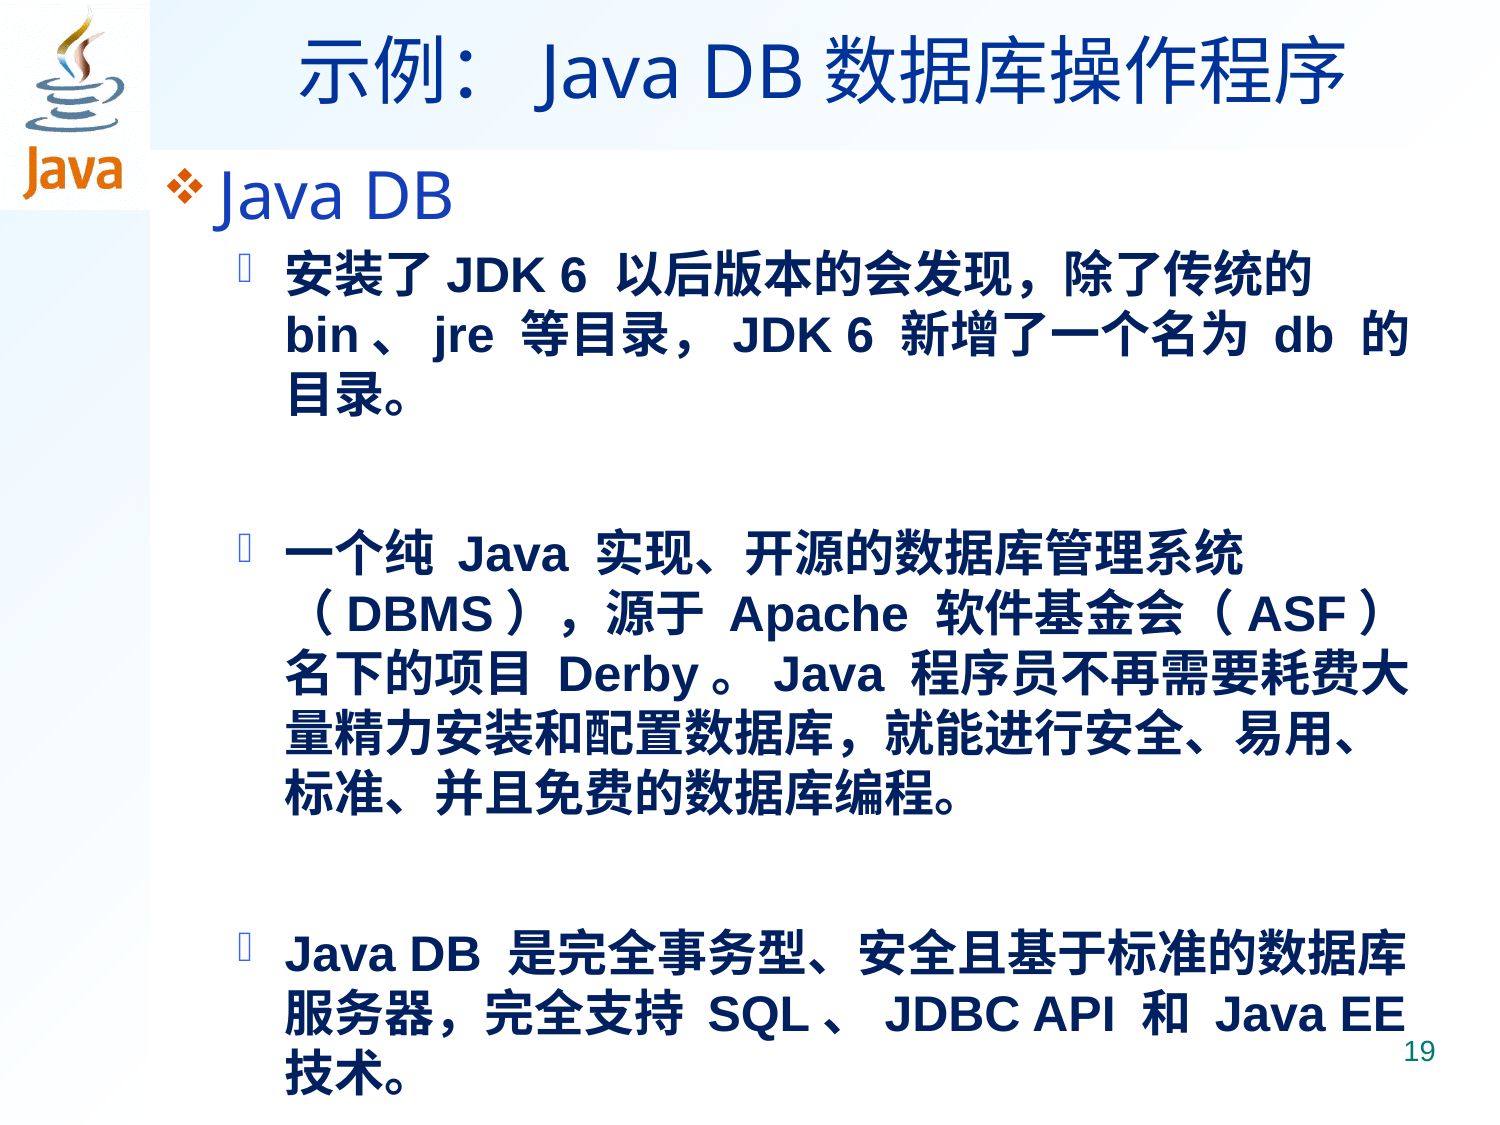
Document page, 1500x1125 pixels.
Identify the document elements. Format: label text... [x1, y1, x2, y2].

picture [0, 0, 150, 210]
title 示例：Java DB数据库操作程序 [249, 0, 1413, 138]
list Java DB 安装了JDK 6 以后版本的会发现，除了传统的 bin、jre 等目录，JDK 6 新增了一个名为 db 的目录。 一个纯 Java 实现、开源的数据库管理系统（DBMS），源于 Apache 软件基金会（ASF）名下的项目 Derby。Java 程序员不再需要耗费大量精力安装和配置数据库，就能进行安全、易用、标准、并且免费的数据库编程。 Java DB 是完全事务型、安全且基于标准的数据库服务器，完全支持 SQL、JDBC API 和 Java EE 技术。 [147, 160, 1430, 1114]
